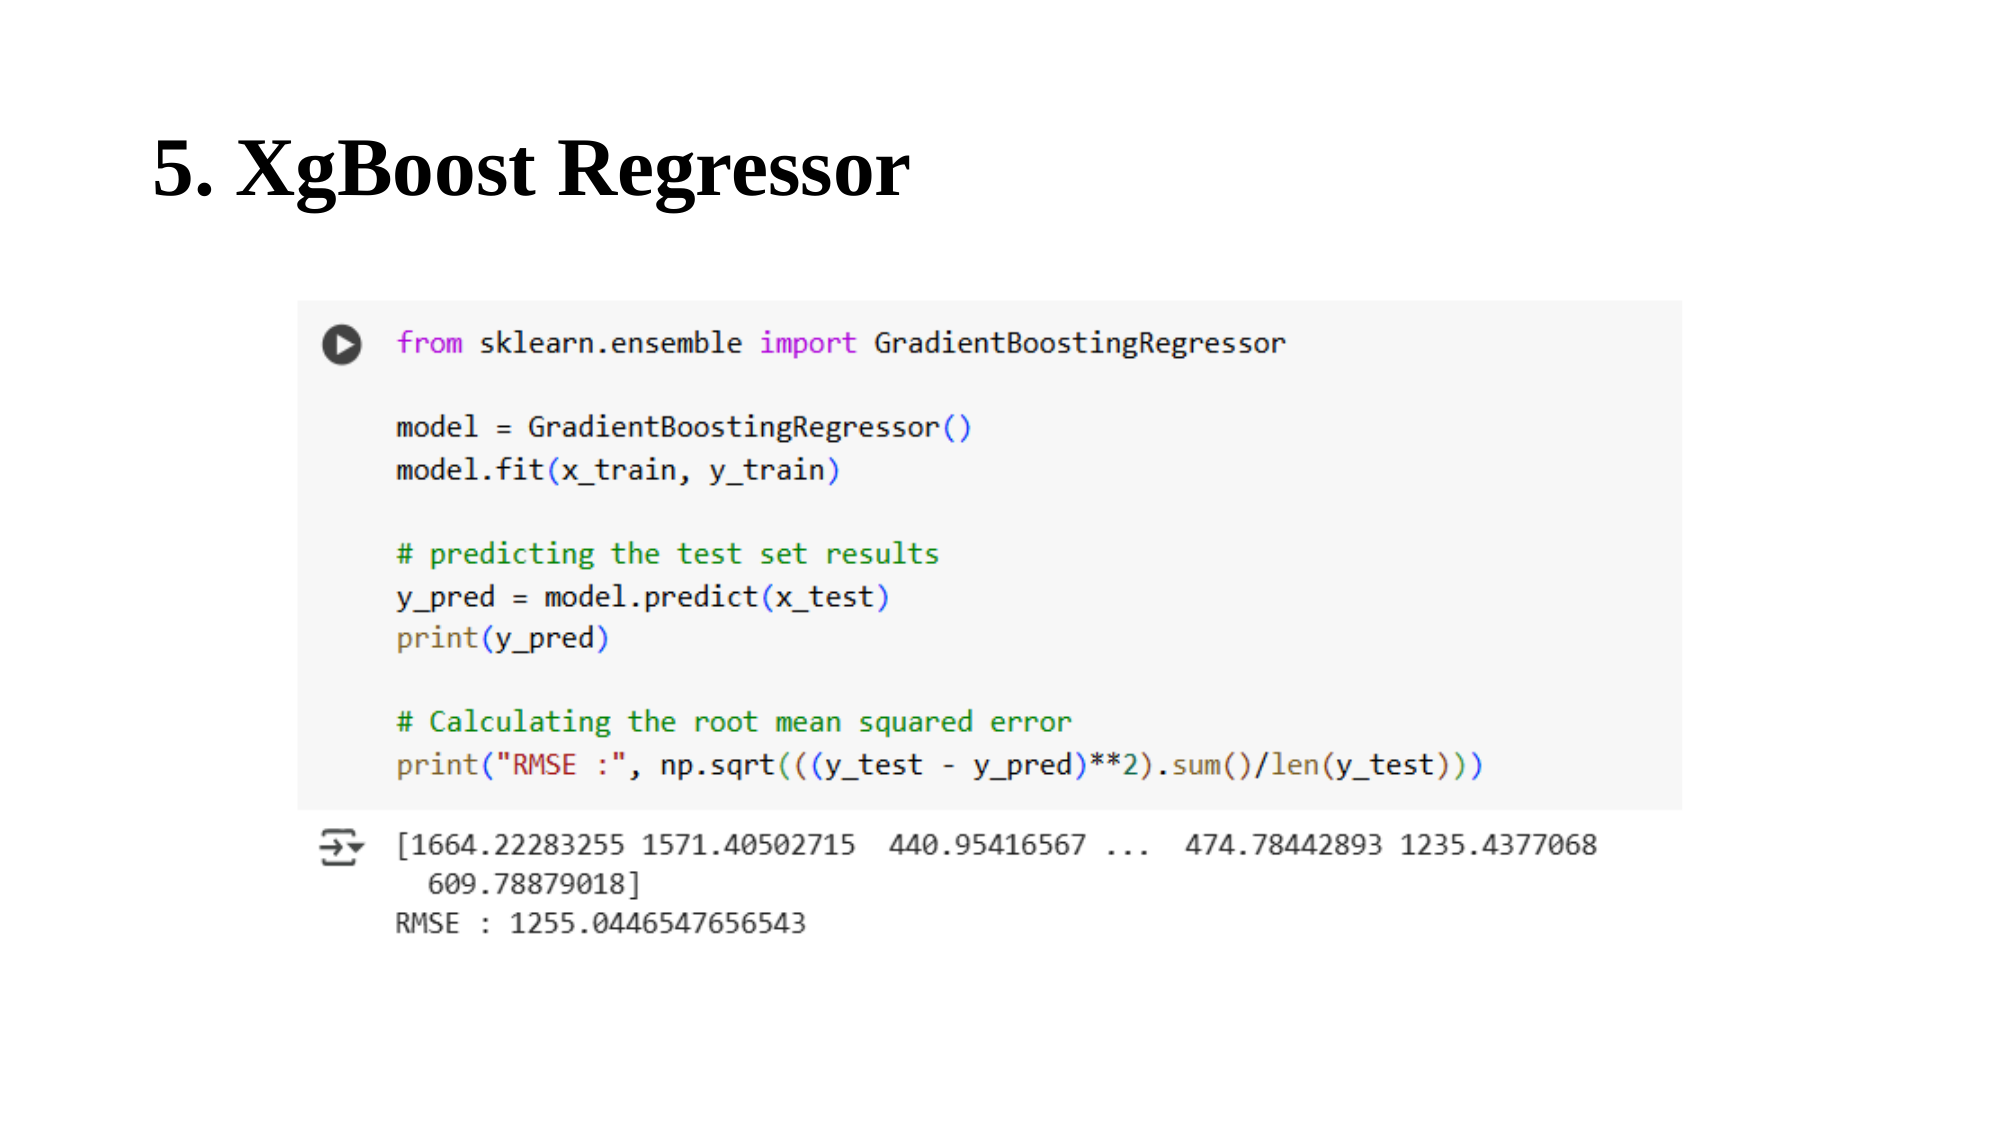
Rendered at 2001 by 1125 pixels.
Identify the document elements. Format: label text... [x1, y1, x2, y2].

title 5. XgBoost Regressor [137, 59, 1863, 278]
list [292, 277, 1683, 993]
